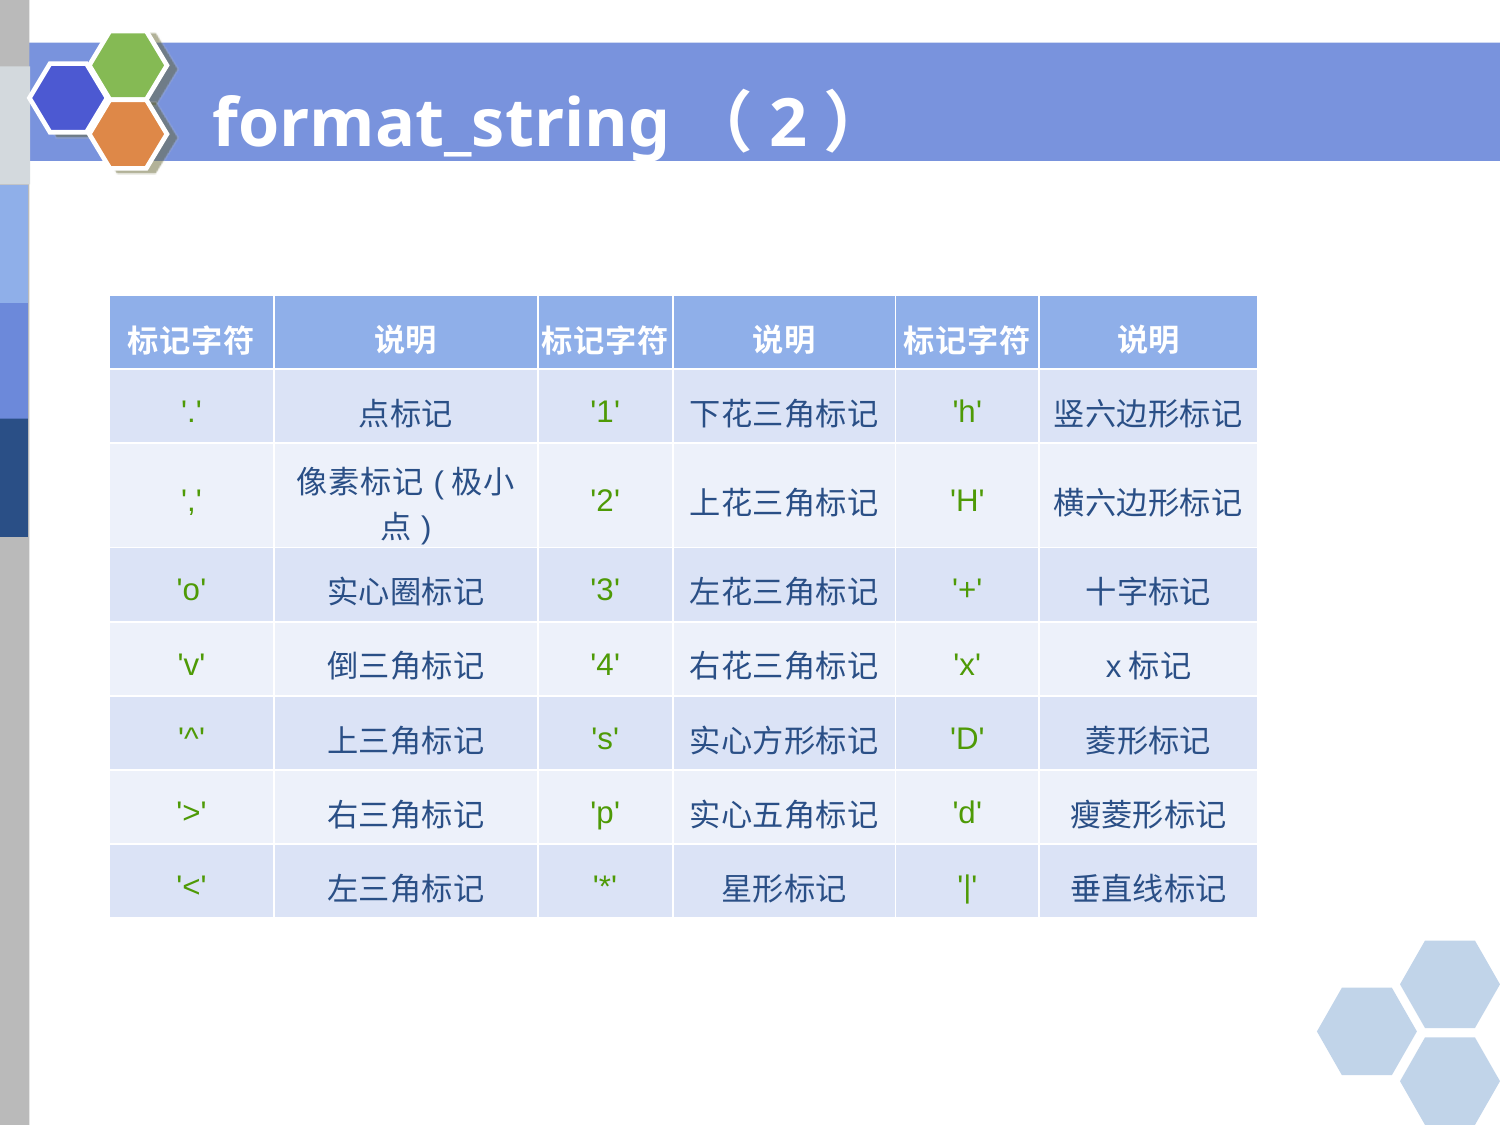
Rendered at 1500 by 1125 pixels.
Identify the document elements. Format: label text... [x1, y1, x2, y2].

table_cell 右三角标记 [275, 771, 537, 843]
table_cell 十字标记 [1040, 548, 1257, 621]
table_cell '+' [896, 548, 1038, 621]
table_cell 菱形标记 [1040, 697, 1257, 769]
table_header 说明 [674, 296, 895, 368]
table_header 标记字符 [110, 296, 273, 368]
title format_string（2） [196, 67, 1406, 173]
table_cell 左花三角标记 [674, 548, 895, 621]
table_header 标记字符 [896, 296, 1038, 368]
table_cell 上花三角标记 [674, 444, 895, 547]
table_cell '3' [539, 548, 672, 621]
table_cell ',' [110, 444, 273, 547]
table_cell '4' [539, 623, 672, 695]
table_cell 上三角标记 [275, 697, 537, 769]
table_cell '^' [110, 697, 273, 769]
table_header 说明 [275, 296, 537, 368]
table_header 说明 [1040, 296, 1257, 368]
table_cell 倒三角标记 [275, 623, 537, 695]
table_cell '1' [539, 370, 672, 442]
table_cell '2' [539, 444, 672, 547]
table_cell '.' [110, 370, 273, 442]
table_cell 'o' [110, 548, 273, 621]
table_cell '*' [539, 845, 672, 917]
table_cell '>' [110, 771, 273, 843]
table_cell 'p' [539, 771, 672, 843]
table_cell x标记 [1040, 623, 1257, 695]
table_cell '|' [896, 845, 1038, 917]
table_cell 右花三角标记 [674, 623, 895, 695]
table_cell 'd' [896, 771, 1038, 843]
table_cell 's' [539, 697, 672, 769]
table_cell 'x' [896, 623, 1038, 695]
table_cell 瘦菱形标记 [1040, 771, 1257, 843]
table_cell 'H' [896, 444, 1038, 547]
table_cell 实心五角标记 [674, 771, 895, 843]
table_cell 'v' [110, 623, 273, 695]
table_cell 垂直线标记 [1040, 845, 1257, 917]
table_cell 点标记 [275, 370, 537, 442]
table_cell '<' [110, 845, 273, 917]
table_cell 星形标记 [674, 845, 895, 917]
table_cell 横六边形标记 [1040, 444, 1257, 547]
table_cell 竖六边形标记 [1040, 370, 1257, 442]
table_cell 实心方形标记 [674, 697, 895, 769]
table_header 标记字符 [539, 296, 672, 368]
table_cell 像素标记(极小点) [275, 444, 537, 547]
table_cell 'h' [896, 370, 1038, 442]
table_cell 下花三角标记 [674, 370, 895, 442]
table_cell 左三角标记 [275, 845, 537, 917]
table_cell 'D' [896, 697, 1038, 769]
table_cell 实心圈标记 [275, 548, 537, 621]
